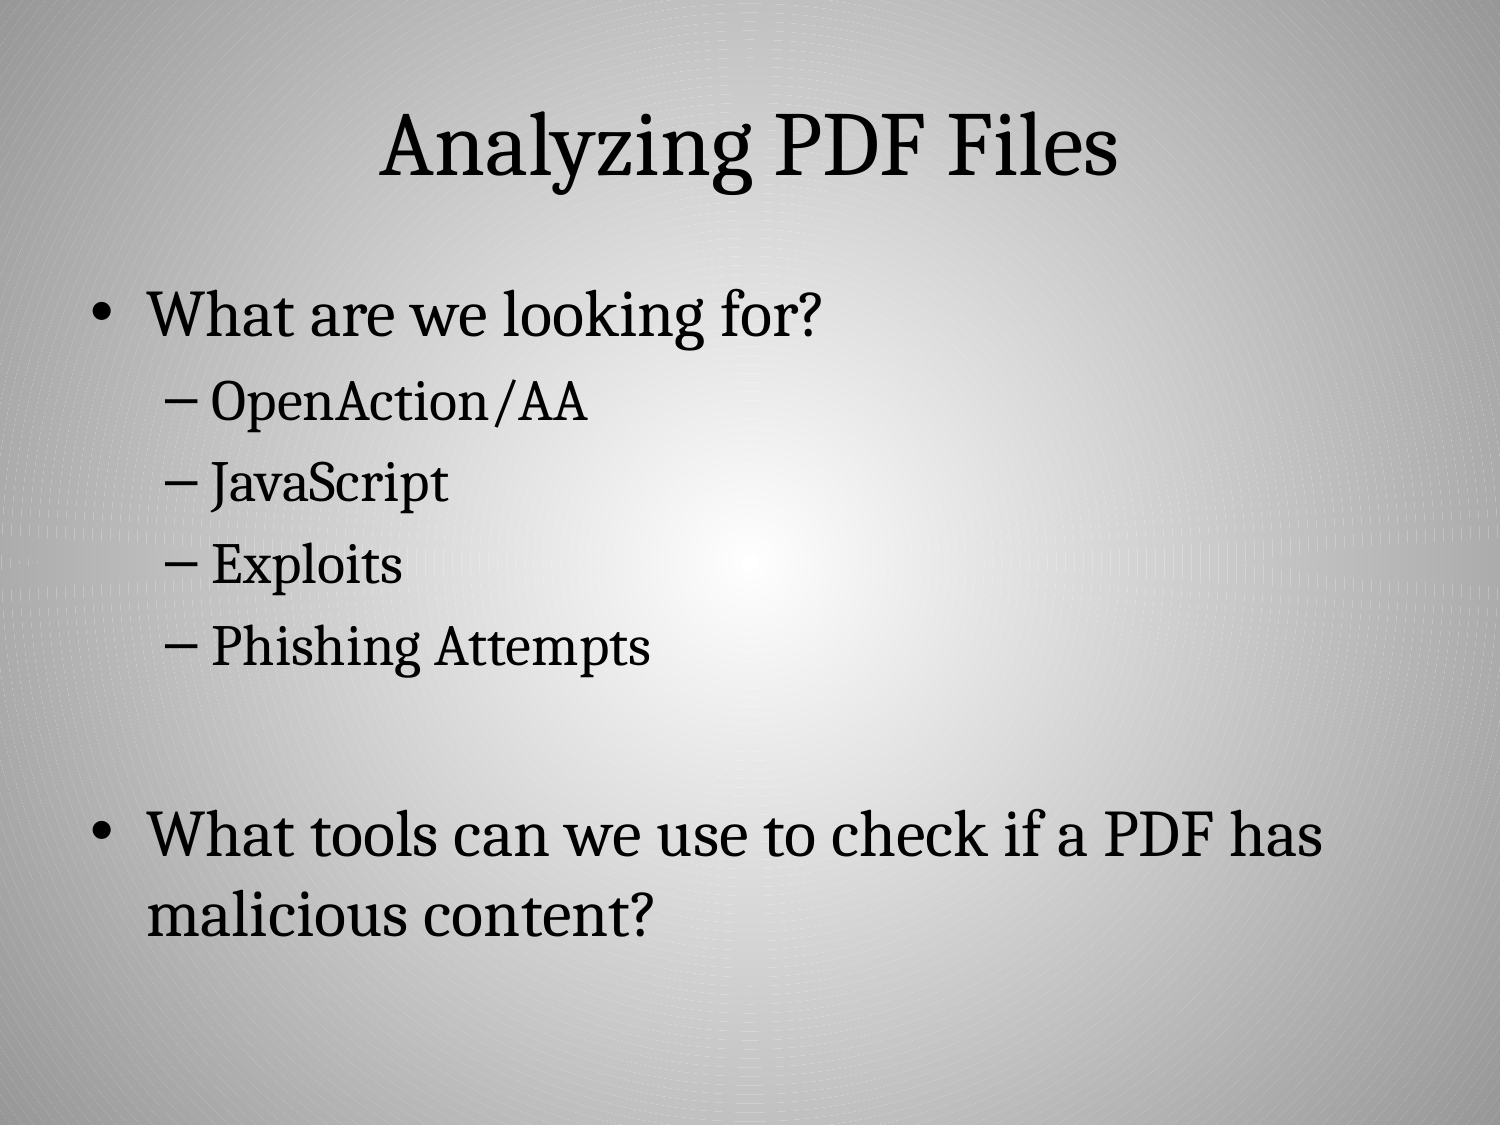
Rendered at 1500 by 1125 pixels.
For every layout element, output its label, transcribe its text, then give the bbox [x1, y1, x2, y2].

list What are we looking for? OpenAction/AA JavaScript Exploits Phishing Attempts What tools can we use to check if a PDF has malicious content? [75, 262, 1425, 1005]
title Analyzing PDF Files [75, 45, 1425, 233]
